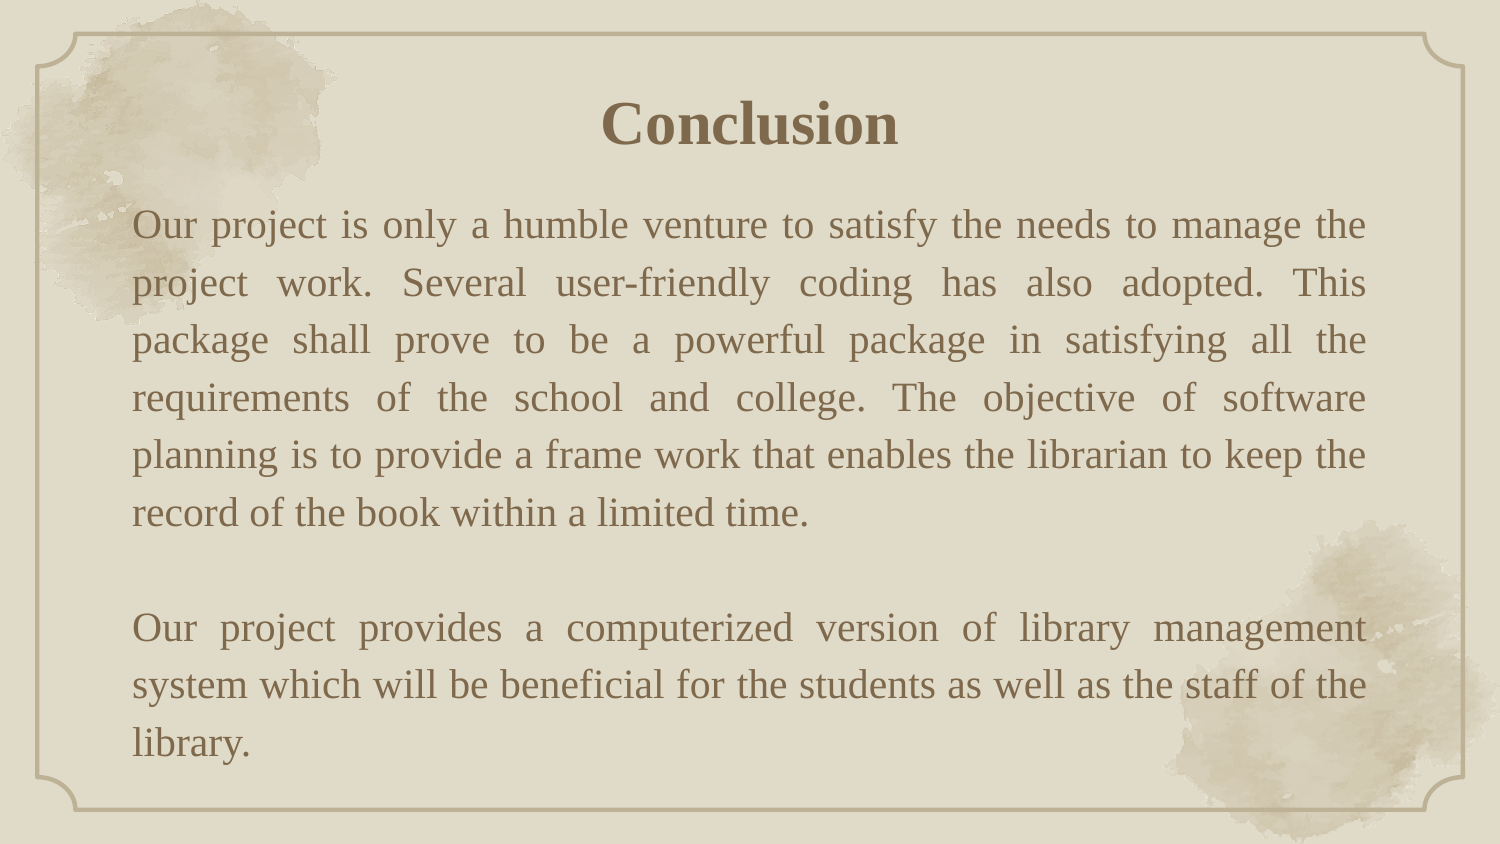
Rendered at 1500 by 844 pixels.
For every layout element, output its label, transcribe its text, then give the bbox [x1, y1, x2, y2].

list Our project is only a humble venture to satisfy the needs to manage the project work. Several user-friendly coding has also adopted. This package shall prove to be a powerful package in satisfying all the requirements of the school and college. The objective of software planning is to provide a frame work that enables the librarian to keep the record of the book within a limited time. Our project provides a computerized version of library management system which will be beneficial for the students as well as the staff of the library. [117, 174, 1383, 702]
title Conclusion [117, 89, 1383, 150]
